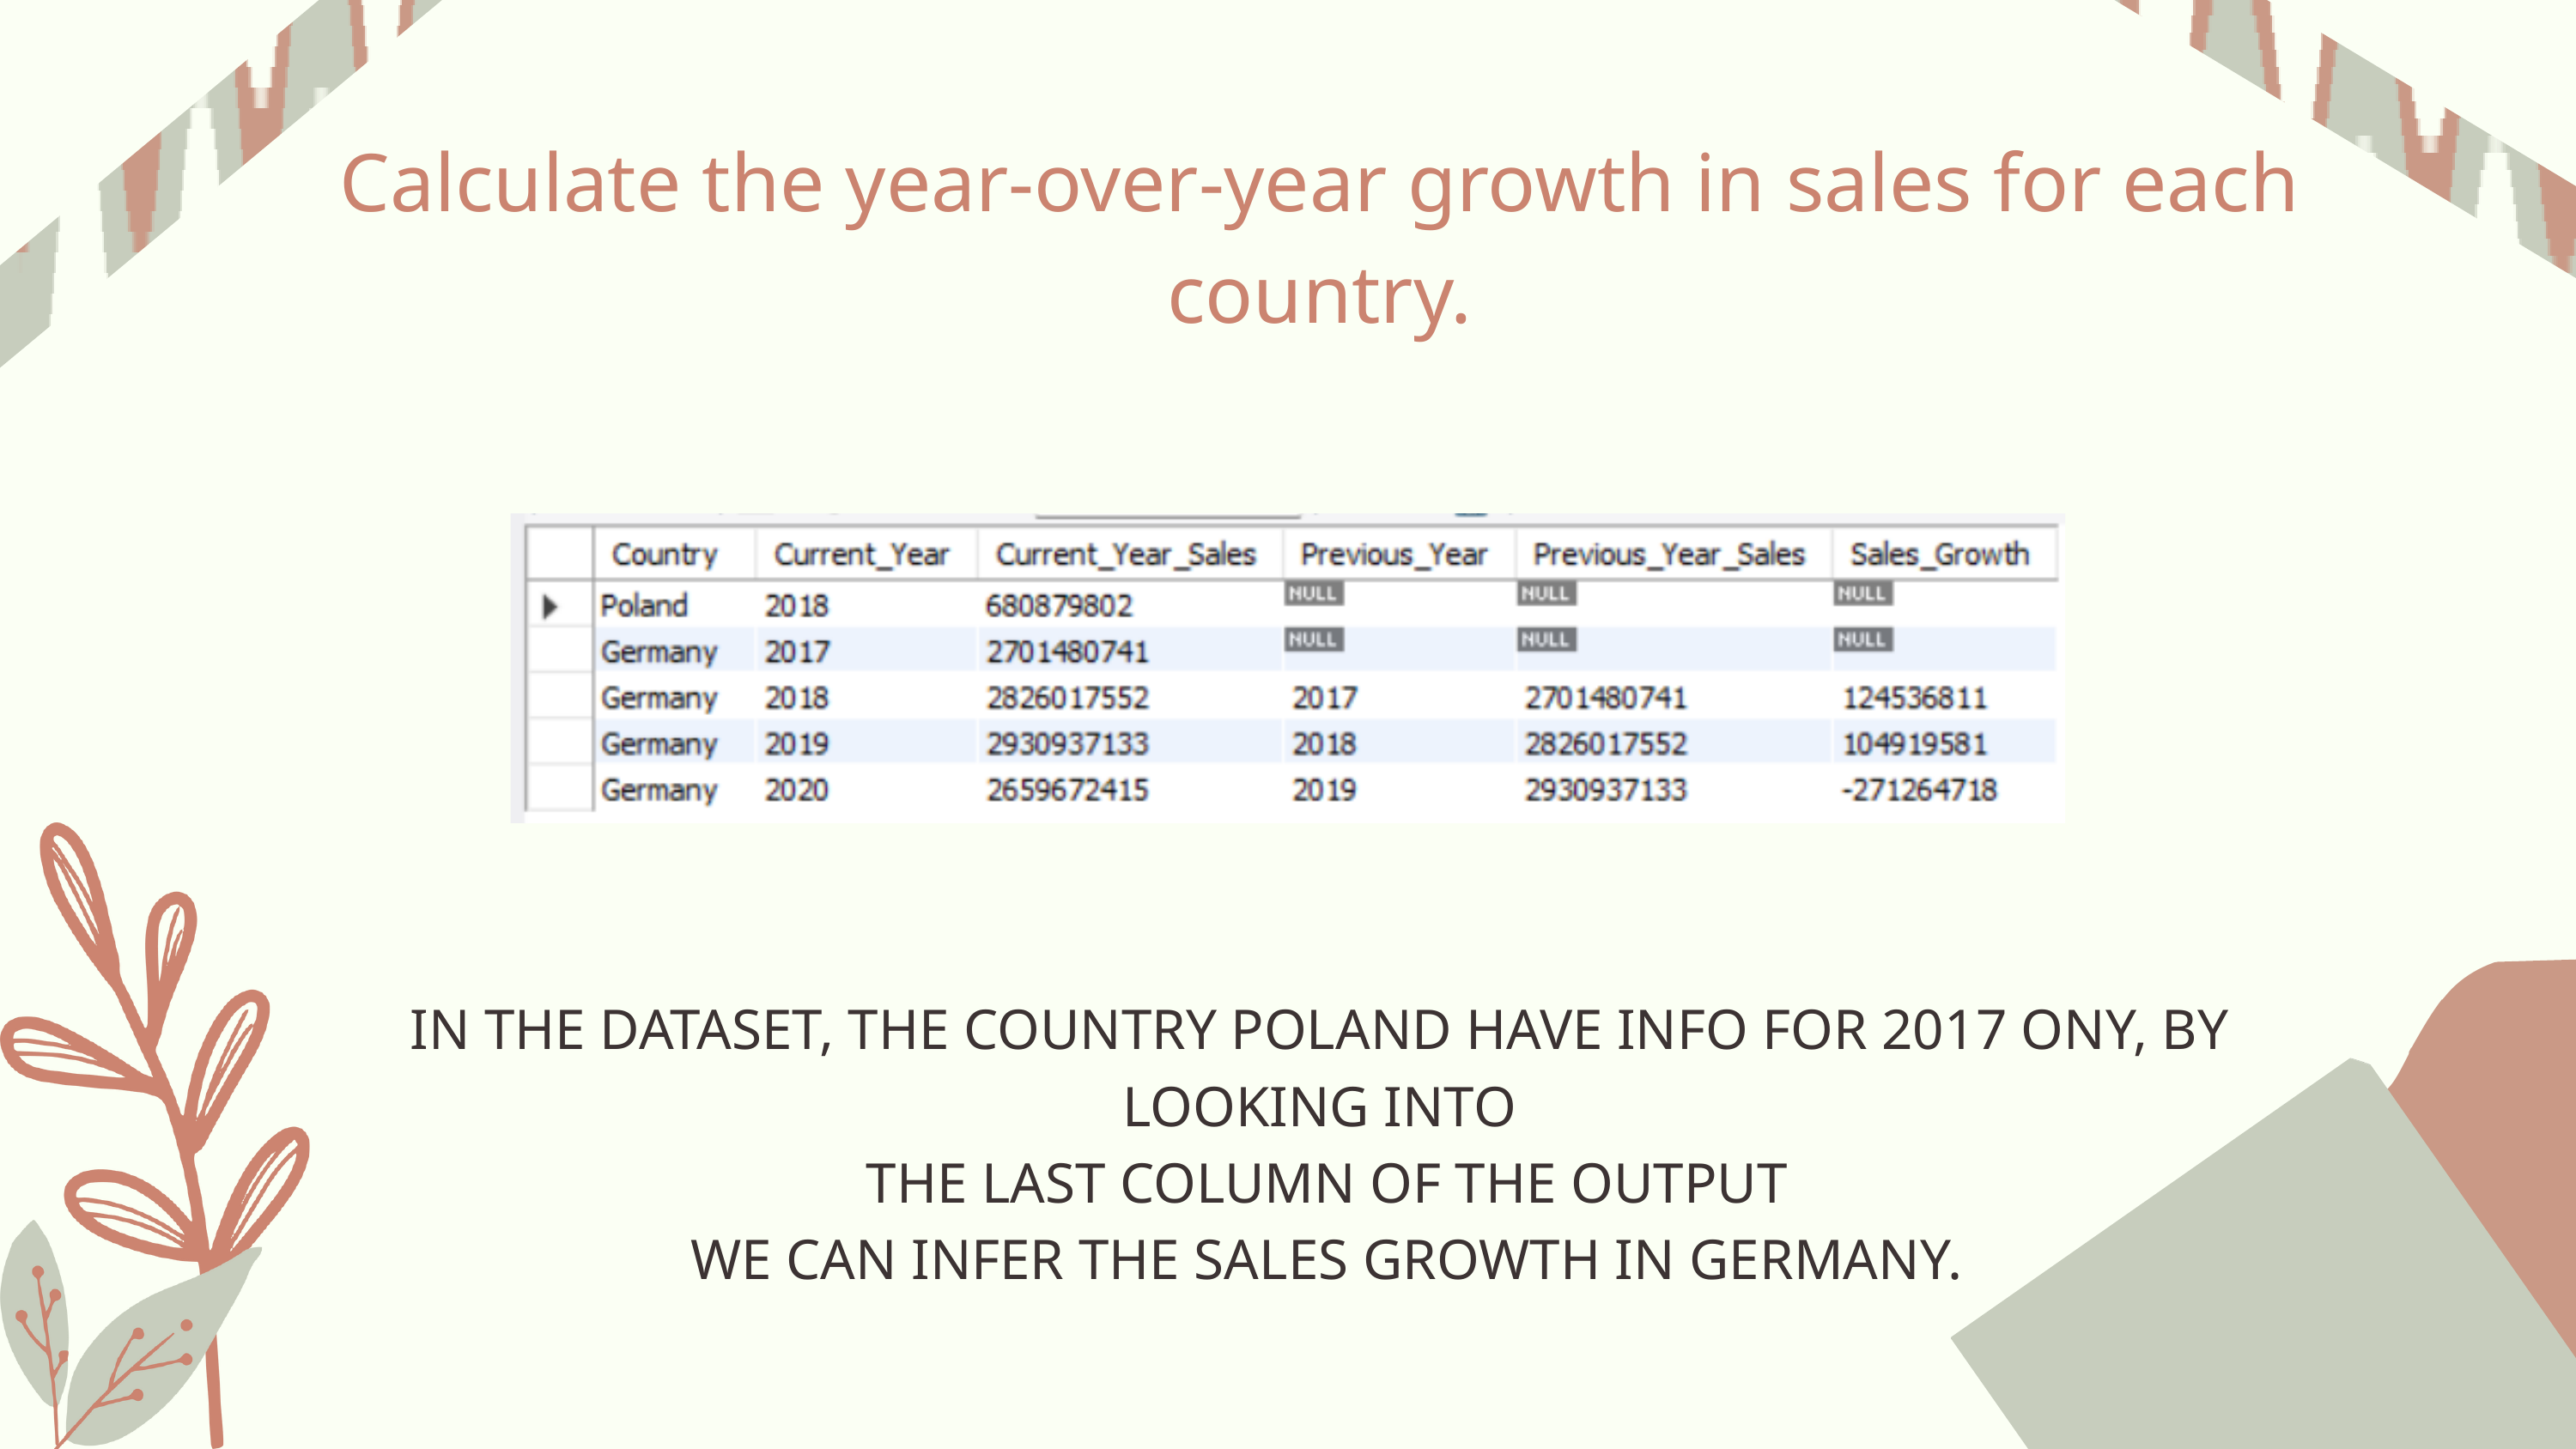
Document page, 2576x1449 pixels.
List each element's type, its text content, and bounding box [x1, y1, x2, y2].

text_box [510, 513, 2066, 823]
text_box [2224, 959, 2576, 1356]
text_box IN THE DATASET, THE COUNTRY POLAND HAVE INFO FOR 2017 ONY, BY LOOKING INTO THE LAST COLUMN OF THE OUTPUT WE CAN INFER THE SALES GROWTH IN GERMANY. [355, 984, 2285, 1291]
text_box Calculate the year-over-year growth in sales for each country. [208, 115, 2432, 339]
text_box [0, 0, 442, 368]
text_box [2114, 0, 2576, 278]
text_box [1950, 1050, 2576, 1449]
text_box [0, 822, 310, 1449]
text_box [0, 1220, 263, 1449]
